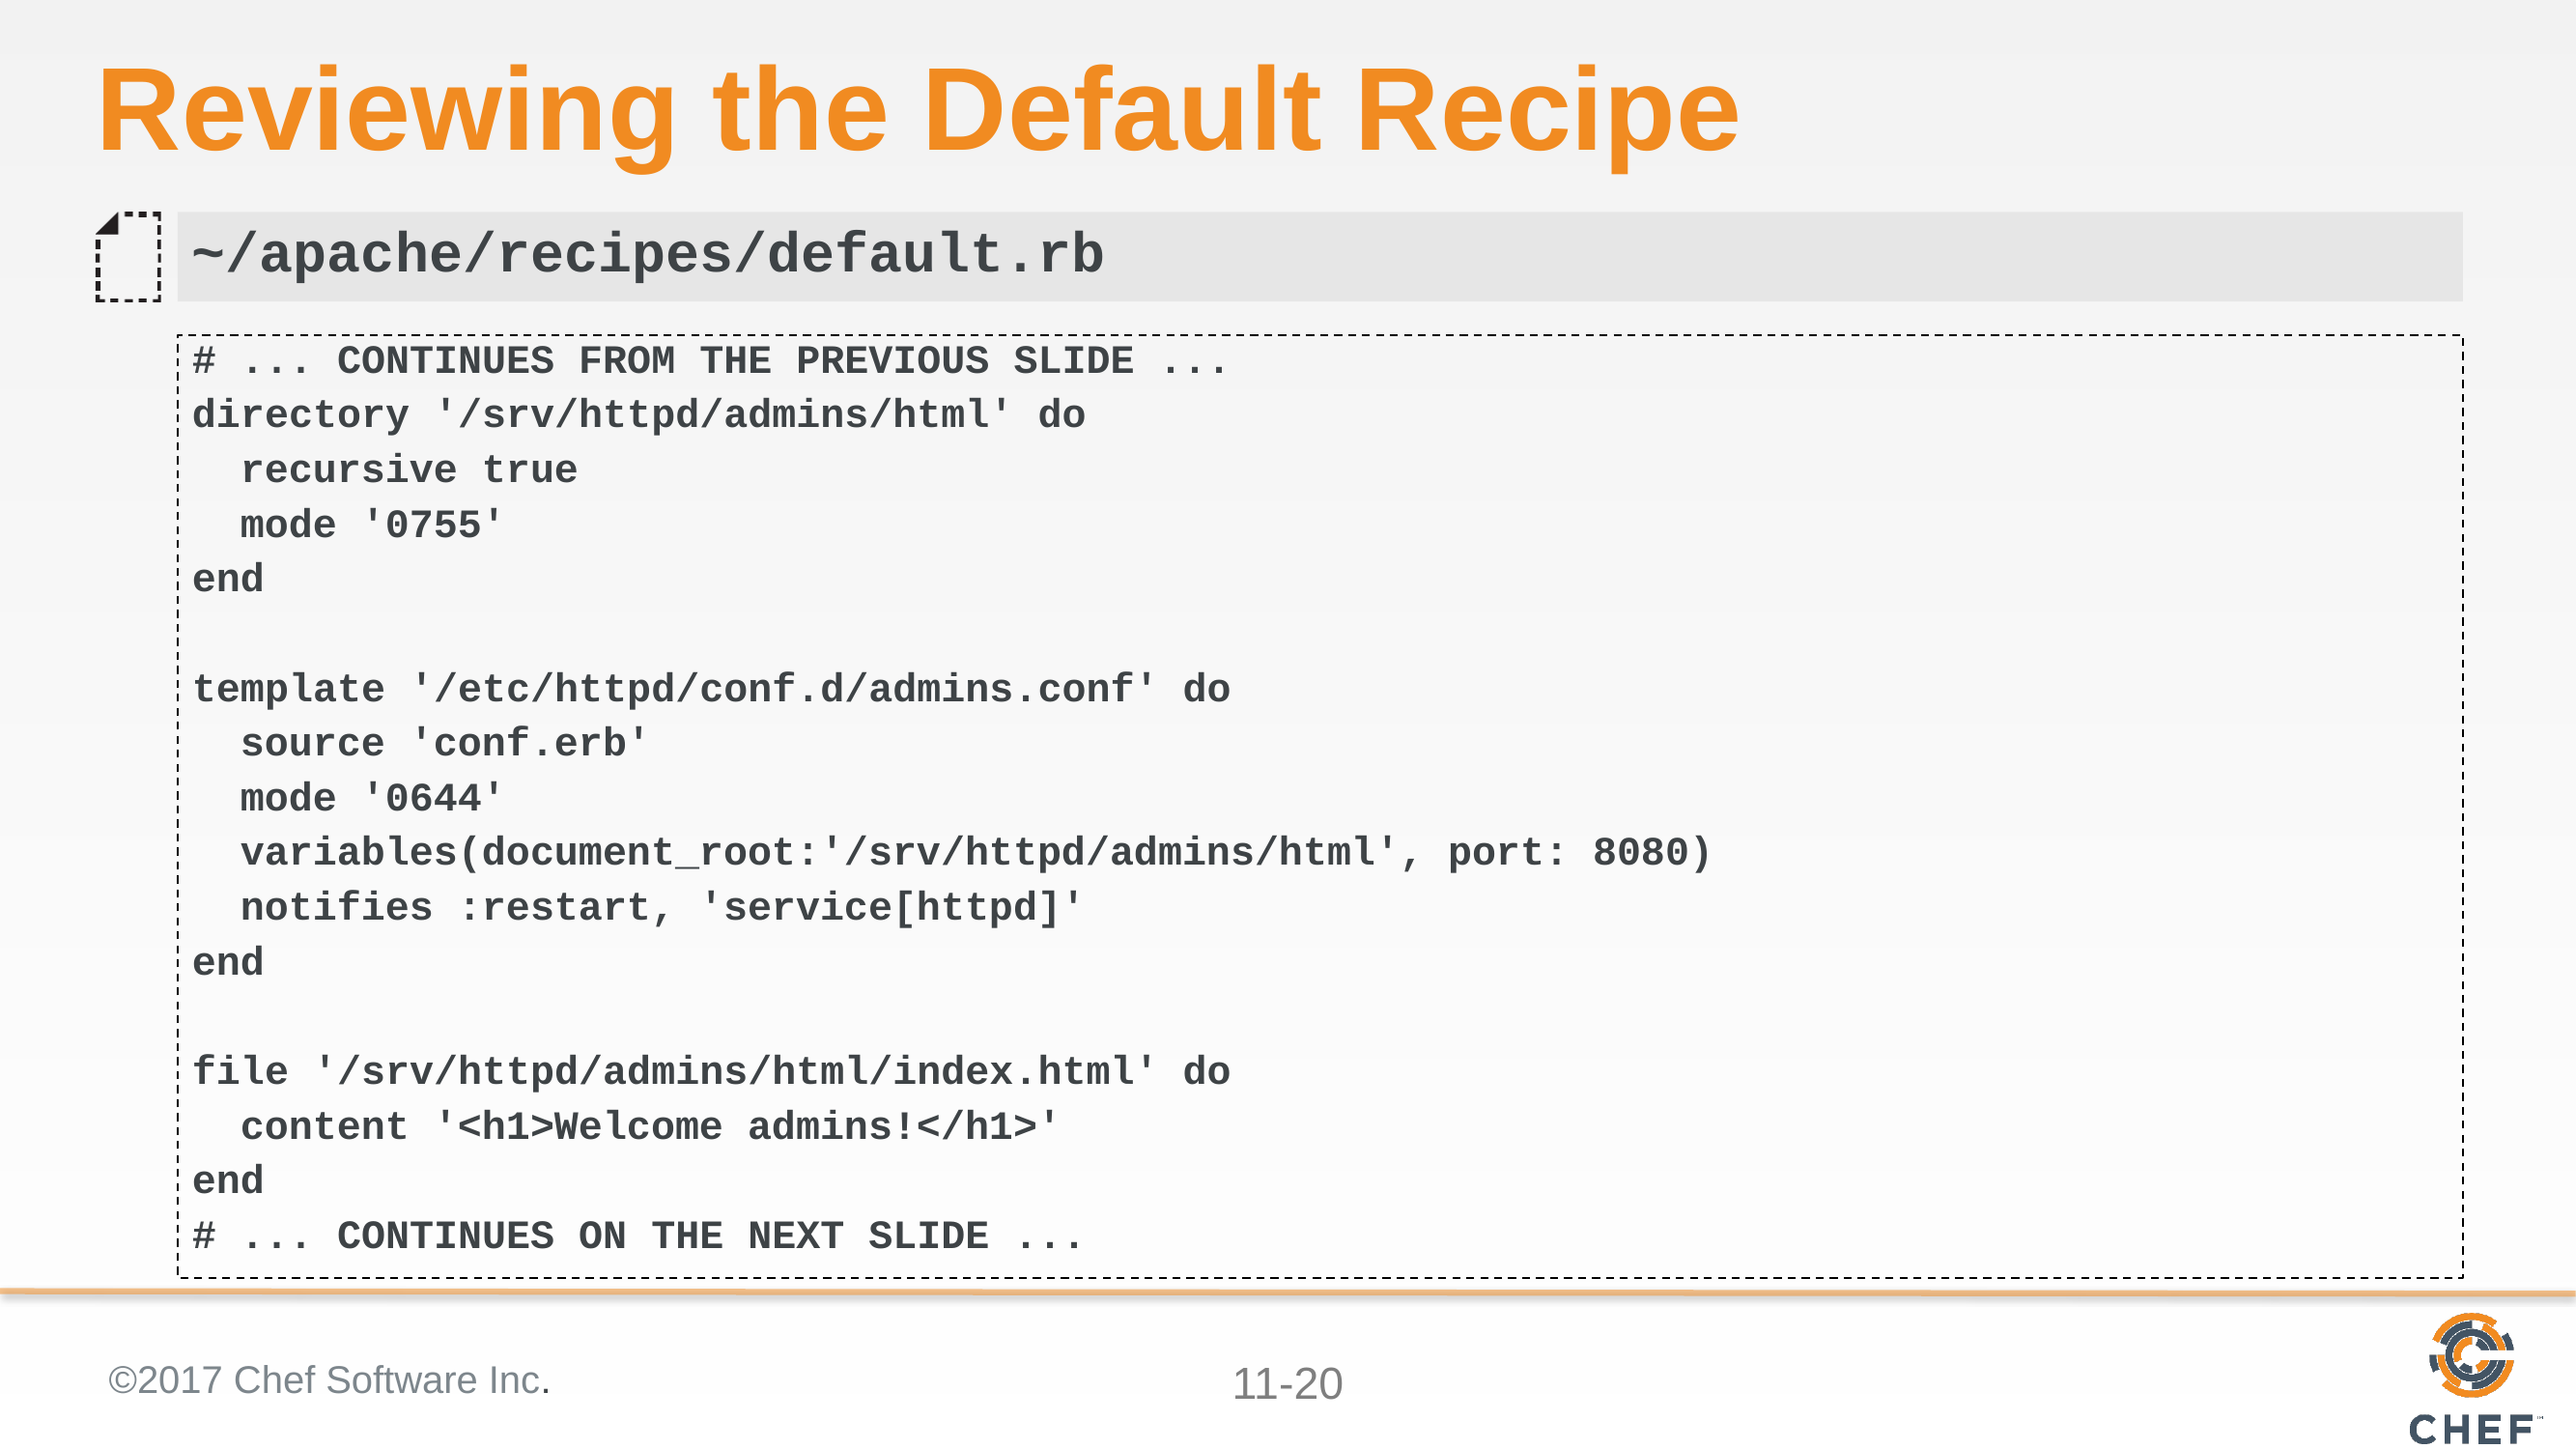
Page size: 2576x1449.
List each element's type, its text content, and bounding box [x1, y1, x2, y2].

list ~/apache/recipes/default.rb [177, 212, 2463, 302]
picture [2399, 1297, 2551, 1449]
list # ... CONTINUES FROM THE PREVIOUS SLIDE ... directory '/srv/httpd/admins/html' do recursive true mode '0755' end template '/etc/httpd/conf.d/admins.conf' do source 'conf.erb' mode '0644' variables(document_root:'/srv/httpd/admins/html', port: 8080) notifies :restart, 'service[httpd]' end file '/srv/httpd/admins/html/index.html' do content '<h1>Welcome admins!</h1>' end # ... CONTINUES ON THE NEXT SLIDE ... [177, 334, 2464, 1279]
title Reviewing the Default Recipe [96, 48, 2463, 180]
